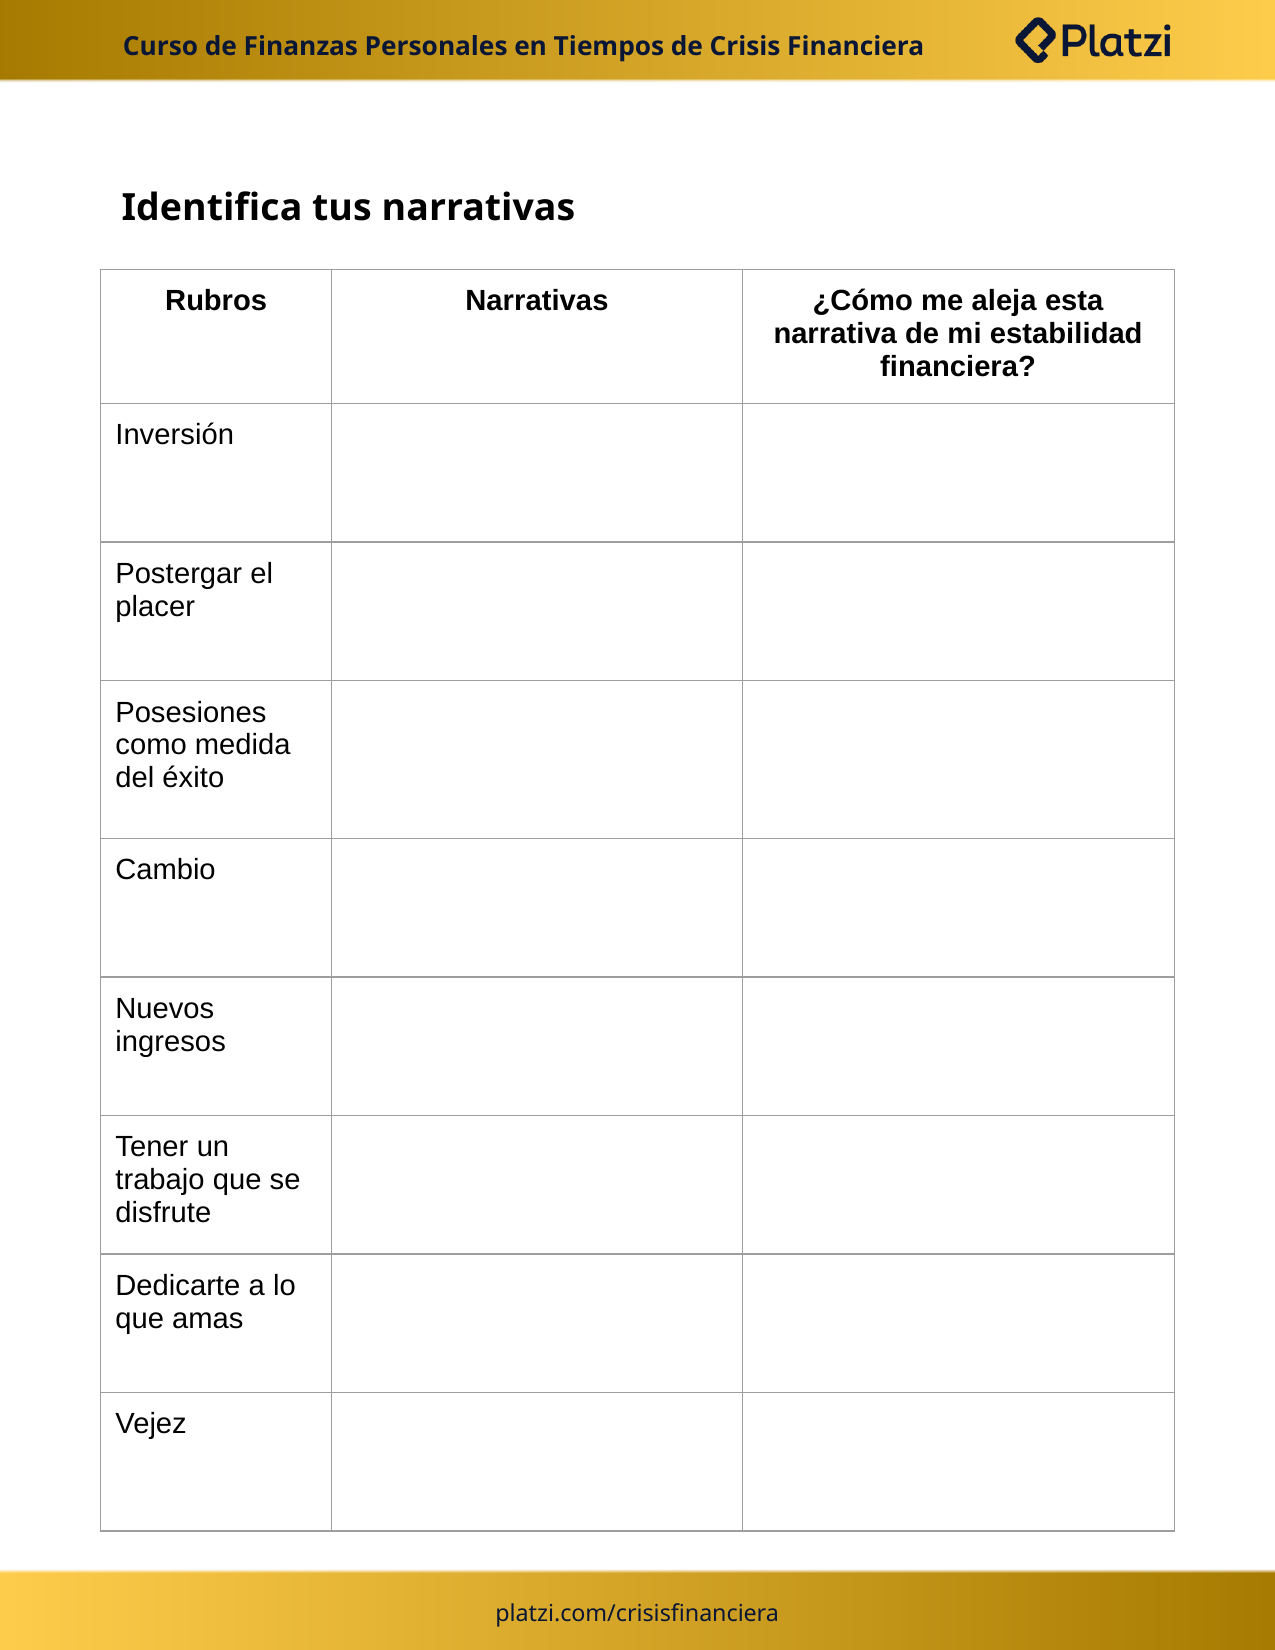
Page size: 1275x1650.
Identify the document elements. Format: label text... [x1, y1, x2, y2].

table_cell [743, 1116, 1174, 1253]
table_cell [743, 543, 1174, 680]
table_cell [332, 681, 742, 838]
table_cell Vejez [101, 1393, 331, 1530]
table_cell Cambio [101, 839, 331, 976]
table_cell [743, 1255, 1174, 1392]
table_cell [332, 978, 742, 1115]
table_cell Dedicarte a lo que amas [101, 1255, 331, 1392]
table_header Rubros [101, 270, 331, 403]
table_cell [332, 839, 742, 976]
title Curso de Finanzas Personales en Tiempos de Crisis Financiera [101, 6, 977, 86]
table_cell Posesiones como medida del éxito [101, 681, 331, 838]
table_cell [332, 1116, 742, 1253]
table_cell Inversión [101, 404, 331, 541]
table_cell [743, 404, 1174, 541]
picture [0, 0, 1275, 1650]
table_cell [743, 978, 1174, 1115]
list Identifica tus narrativas [100, 151, 1175, 257]
table_cell [332, 404, 742, 541]
table_cell [332, 1393, 742, 1530]
subtitle platzi.com/crisisfinanciera [200, 1571, 1075, 1650]
table_cell Tener un trabajo que se disfrute [101, 1116, 331, 1253]
table_cell [743, 681, 1174, 838]
table_header ¿Cómo me aleja esta narrativa de mi estabilidad financiera? [743, 270, 1174, 403]
table_cell Postergar el placer [101, 543, 331, 680]
table_cell [743, 1393, 1174, 1530]
table_cell [332, 1255, 742, 1392]
table_cell Nuevos ingresos [101, 978, 331, 1115]
table_cell [743, 839, 1174, 976]
table_cell [332, 543, 742, 680]
table_header Narrativas [332, 270, 742, 403]
